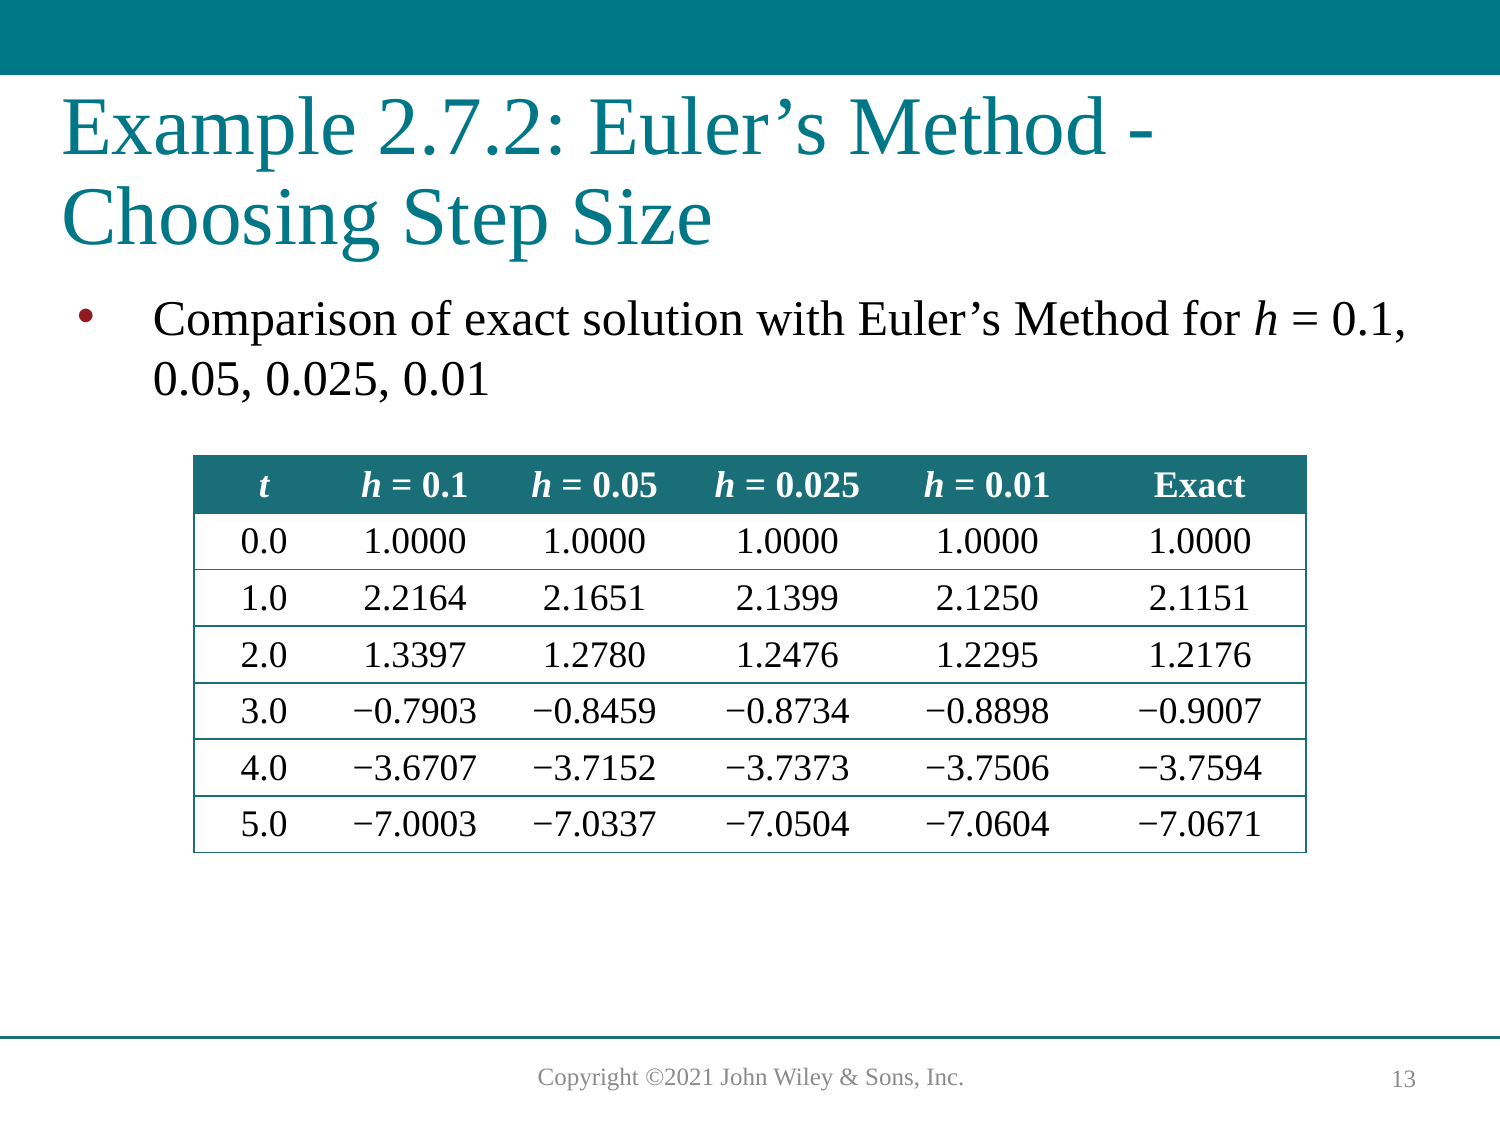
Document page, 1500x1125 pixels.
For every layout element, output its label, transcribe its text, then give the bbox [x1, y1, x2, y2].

table_cell 1.3397 [334, 627, 496, 682]
table_cell 1.0000 [334, 514, 496, 569]
table_cell −3.7373 [694, 740, 881, 795]
table_cell 1.0000 [881, 514, 1094, 569]
table_cell −7.0337 [496, 797, 694, 852]
table_cell 1.2176 [1094, 627, 1305, 682]
table_cell 2.2164 [334, 570, 496, 625]
table_cell −7.0604 [881, 797, 1094, 852]
table_cell −3.7594 [1094, 740, 1305, 795]
table_cell −7.0671 [1094, 797, 1305, 852]
table_cell 4.0 [195, 740, 334, 795]
table_cell 1.2476 [694, 627, 881, 682]
table_header h = 0.1 [334, 457, 496, 512]
table_header h = 0.025 [694, 457, 881, 512]
table_header Exact [1094, 457, 1305, 512]
table_cell 1.0000 [694, 514, 881, 569]
table_header h = 0.05 [496, 457, 694, 512]
table_cell 1.2295 [881, 627, 1094, 682]
table_header t [195, 457, 334, 512]
table_cell −3.7152 [496, 740, 694, 795]
table_cell 2.1399 [694, 570, 881, 625]
table_cell −0.8734 [694, 684, 881, 738]
title Example 2.7.2: Euler’s Method - Choosing Step Size [46, 75, 1447, 263]
table_cell −3.6707 [334, 740, 496, 795]
list Comparison of exact solution with Euler’s Method for h = 0.1, 0.05, 0.025, 0.01 [62, 277, 1463, 413]
table_cell 1.2780 [496, 627, 694, 682]
table_cell 1.0000 [1094, 514, 1305, 569]
table_cell −7.0003 [334, 797, 496, 852]
table_cell −0.7903 [334, 684, 496, 738]
table_cell 2.0 [195, 627, 334, 682]
table_cell 1.0000 [496, 514, 694, 569]
table_cell 2.1151 [1094, 570, 1305, 625]
table_cell −0.8459 [496, 684, 694, 738]
table_cell 1.0 [195, 570, 334, 625]
table_cell 5.0 [195, 797, 334, 852]
table_cell −3.7506 [881, 740, 1094, 795]
table_cell 2.1250 [881, 570, 1094, 625]
table_header h = 0.01 [881, 457, 1094, 512]
table_cell −0.8898 [881, 684, 1094, 738]
table_cell −0.9007 [1094, 684, 1305, 738]
table_cell 3.0 [195, 684, 334, 738]
table_cell −7.0504 [694, 797, 881, 852]
table_cell 2.1651 [496, 570, 694, 625]
table_cell 0.0 [195, 514, 334, 569]
